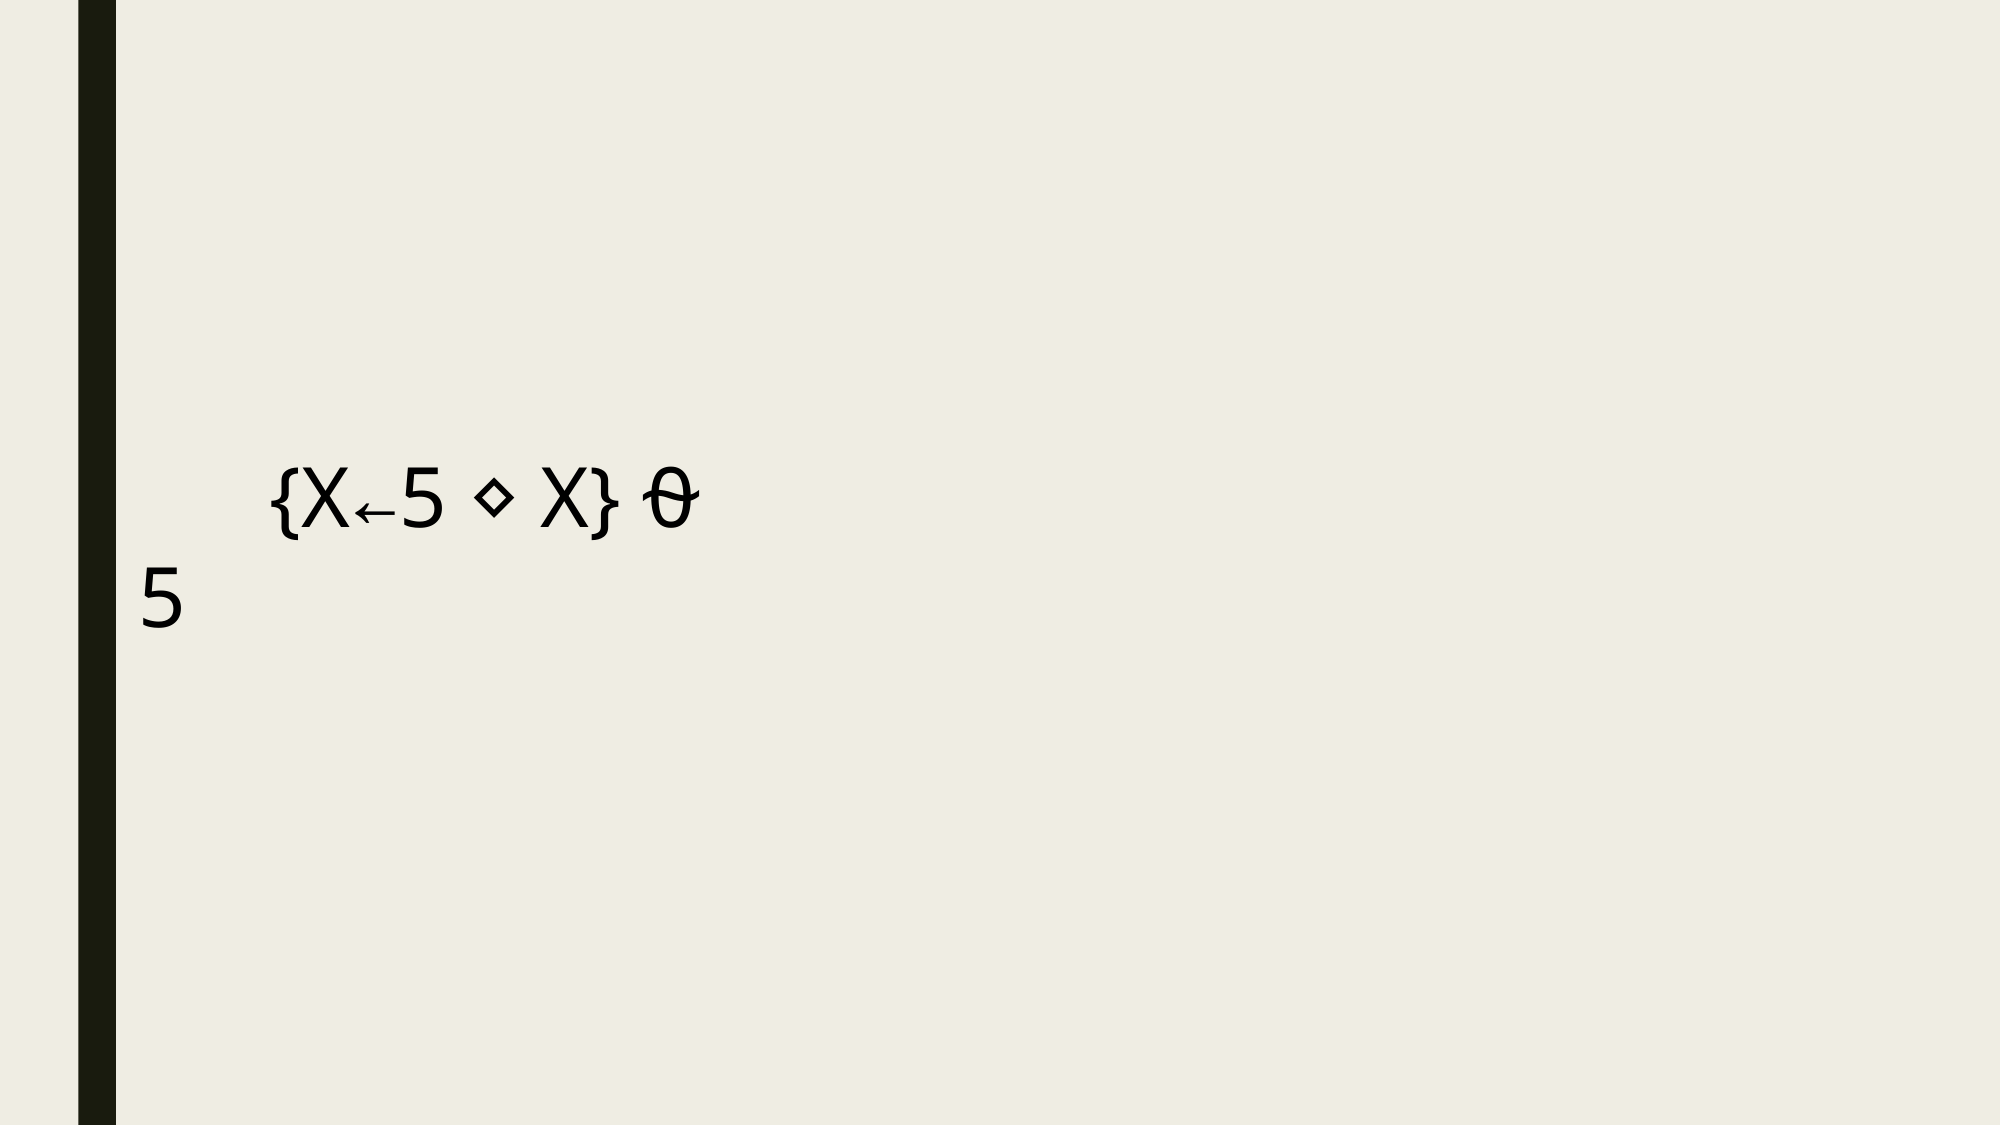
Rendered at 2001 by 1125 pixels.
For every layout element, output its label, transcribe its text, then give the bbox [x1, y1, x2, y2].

text_box {X←5 ⋄ X}⍬ 5 [124, 437, 1988, 652]
